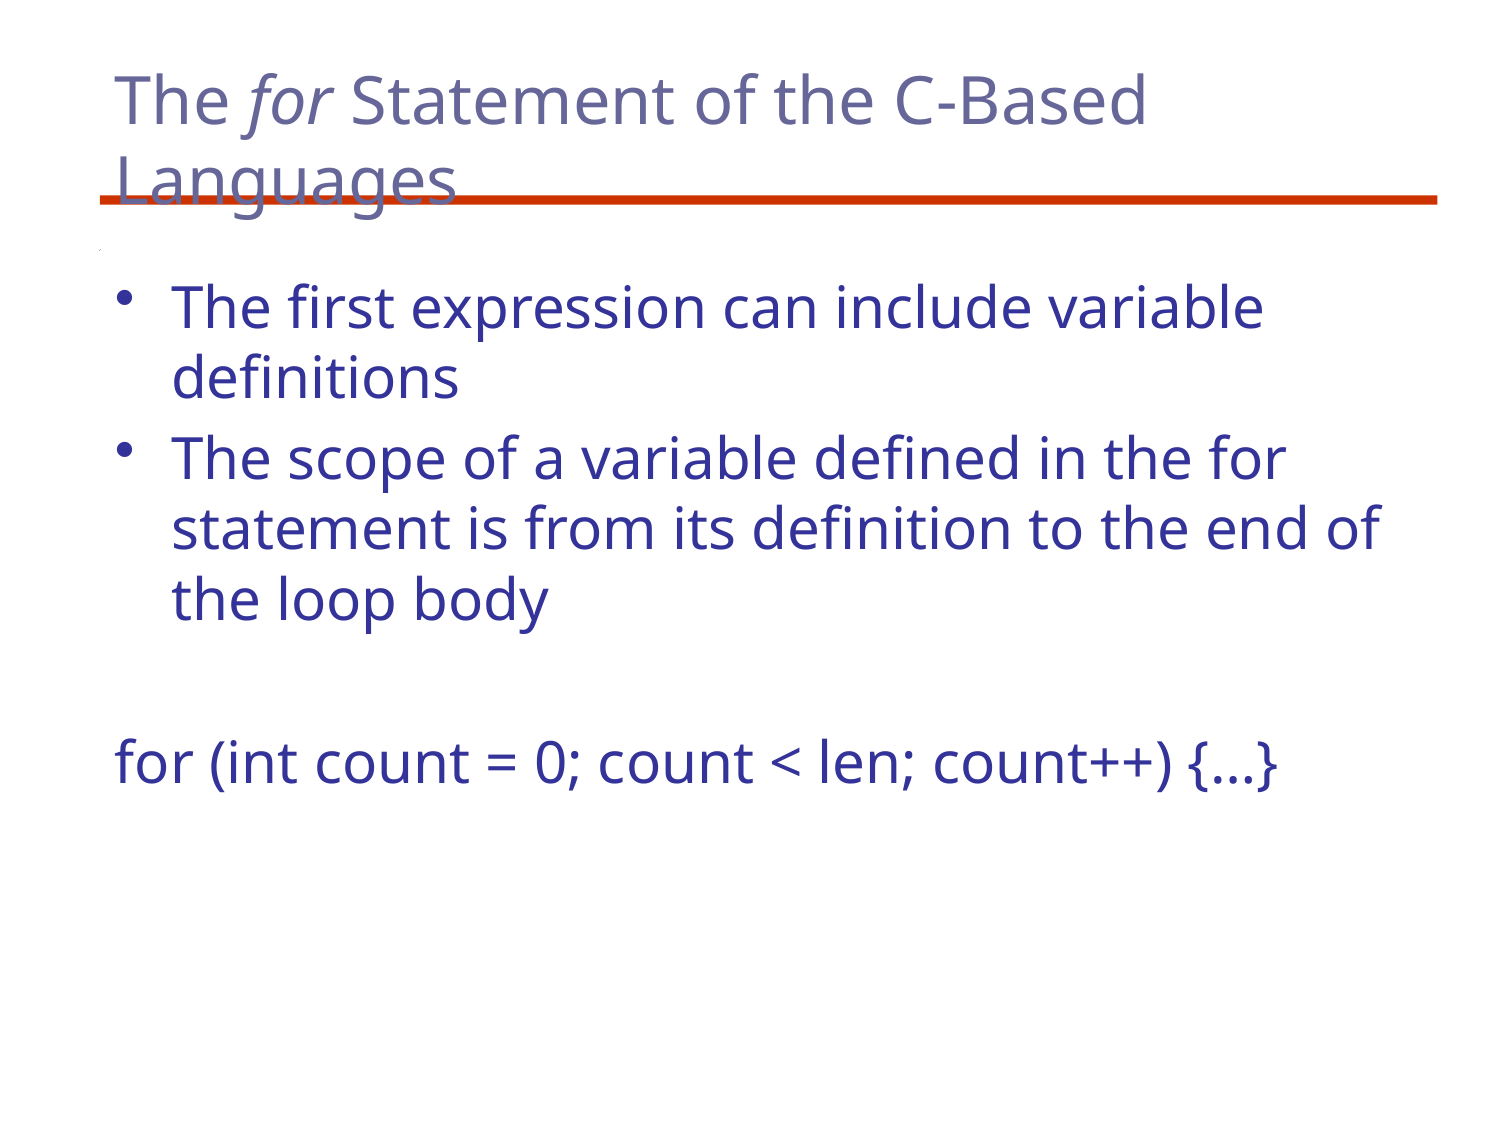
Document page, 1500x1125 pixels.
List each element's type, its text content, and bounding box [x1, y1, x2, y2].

list The first expression can include variable definitions The scope of a variable defined in the for statement is from its definition to the end of the loop body for (int count = 0; count < len; count++) {…} [99, 262, 1438, 1013]
title The for Statement of the C-Based Languages [99, 49, 1438, 251]
